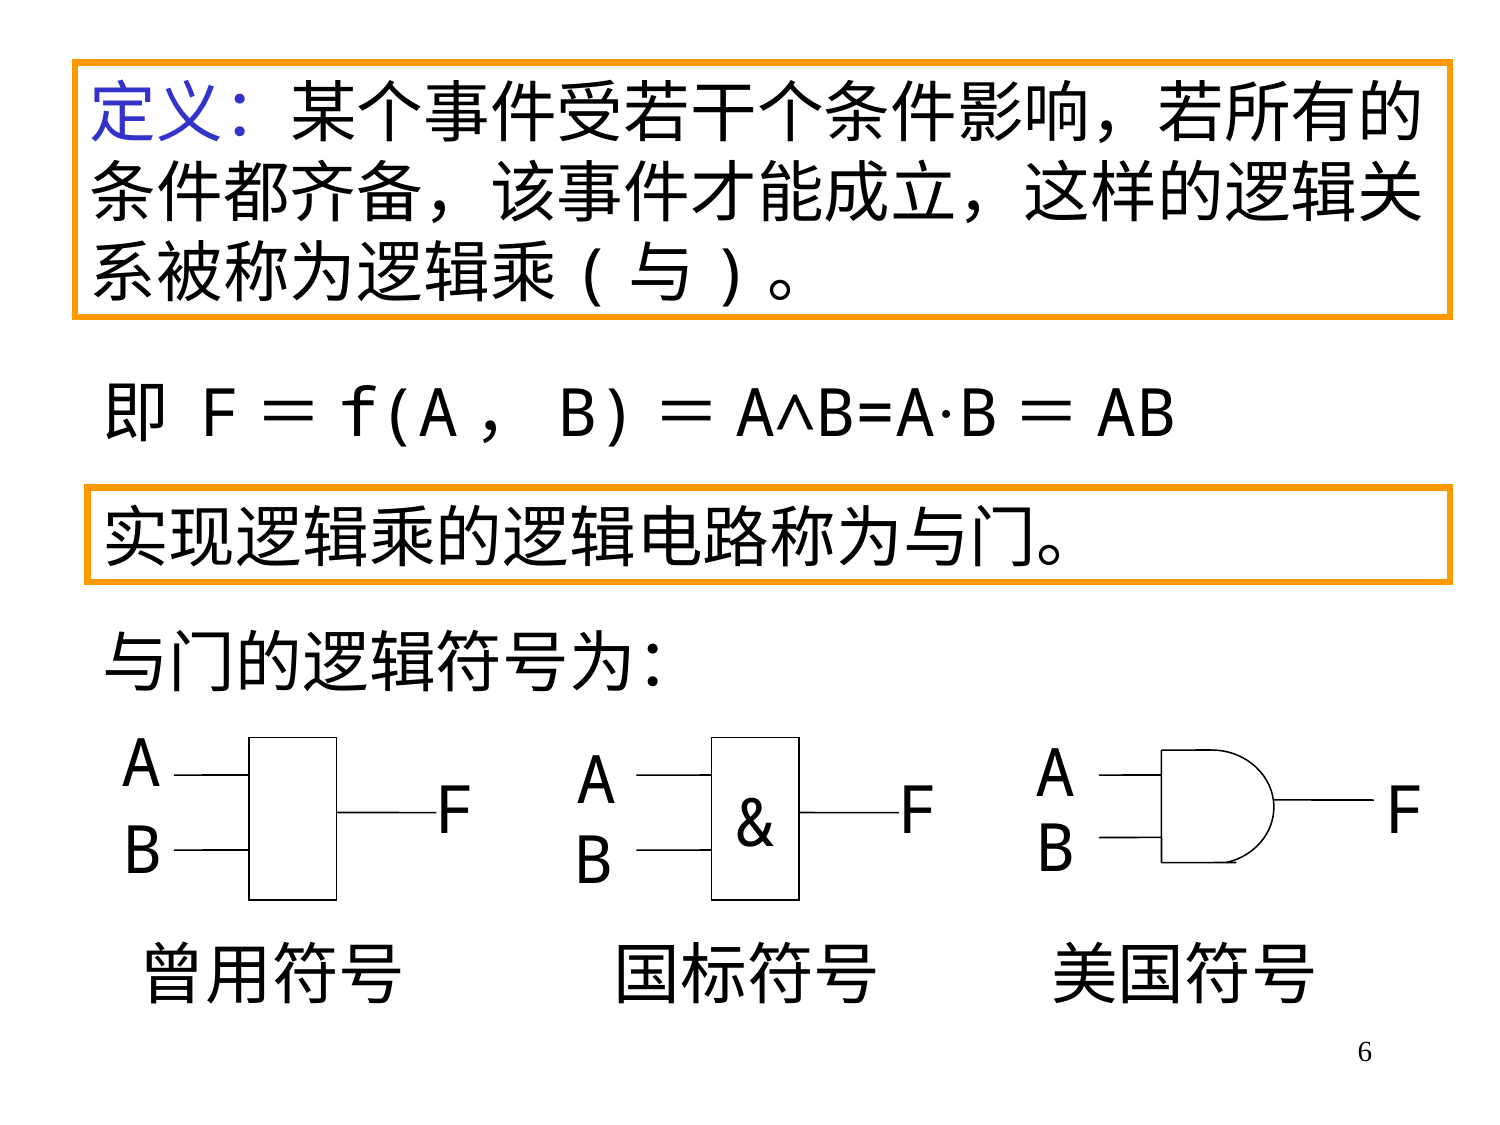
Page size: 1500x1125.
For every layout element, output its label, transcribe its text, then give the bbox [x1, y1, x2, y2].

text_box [561, 649, 950, 1020]
text_box 即 F＝f(A，B)＝A∧B=A·B＝AB [87, 362, 1463, 458]
text_box 实现逻辑乘的逻辑电路称为与门。 [87, 487, 1450, 583]
slide_number 6 [1074, 1025, 1388, 1100]
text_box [72, 712, 488, 1020]
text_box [1023, 722, 1438, 1020]
text_box 与门的逻辑符号为： [87, 612, 718, 708]
text_box 定义：某个事件受若干个条件影响，若所有的条件都齐备，该事件才能成立，这样的逻辑关系被称为逻辑乘(与)。 [75, 62, 1450, 318]
